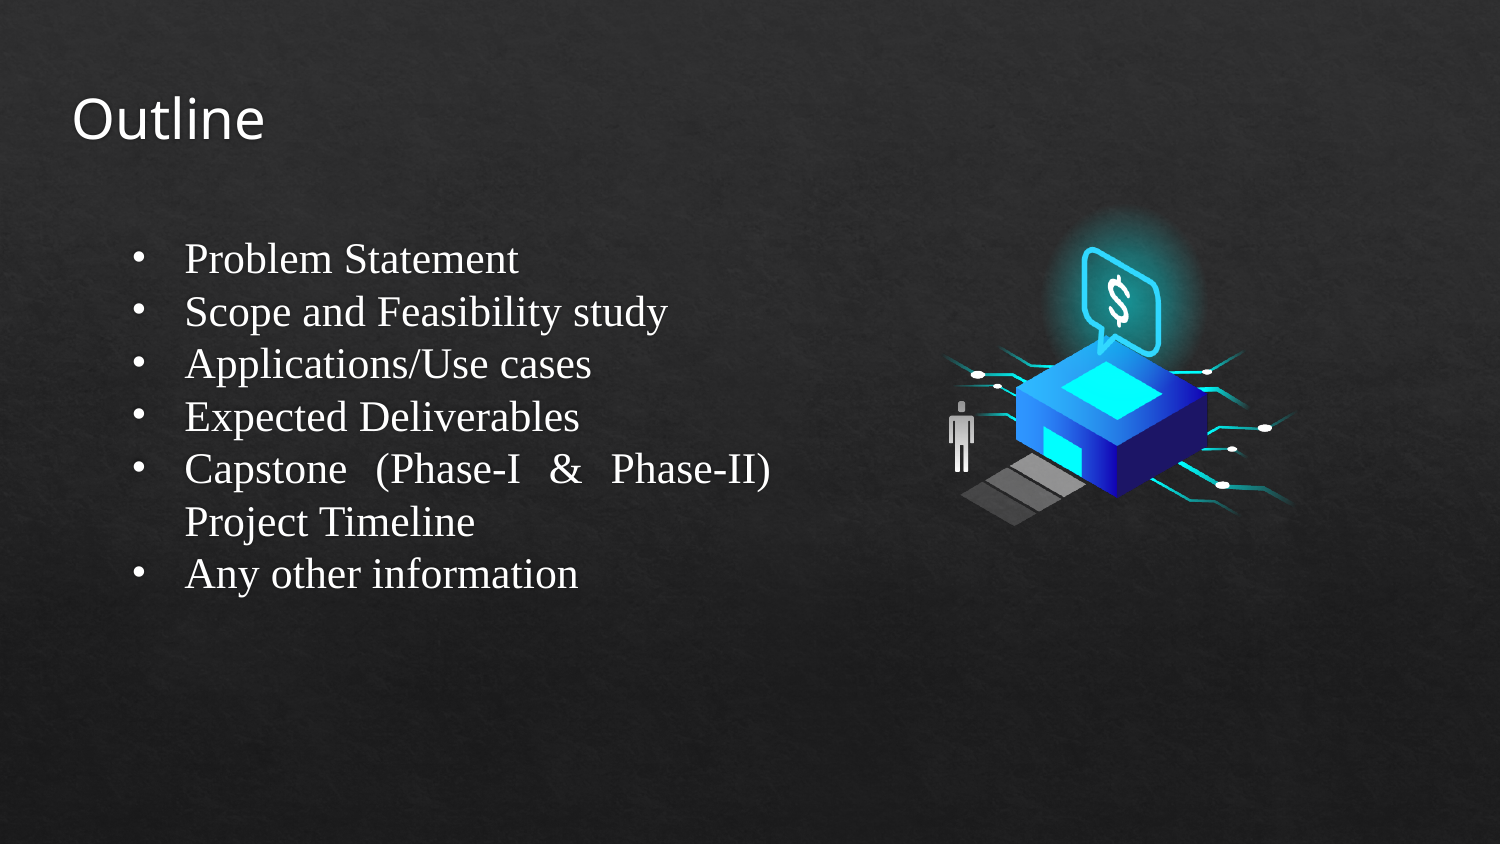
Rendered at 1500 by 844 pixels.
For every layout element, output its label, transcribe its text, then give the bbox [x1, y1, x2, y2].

picture [0, 0, 1500, 844]
title Outline [71, 81, 714, 152]
subtitle Problem Statement Scope and Feasibility study Applications/Use cases Expected Deliverables Capstone (Phase-I & Phase-II) Project Timeline Any other information [71, 230, 772, 496]
